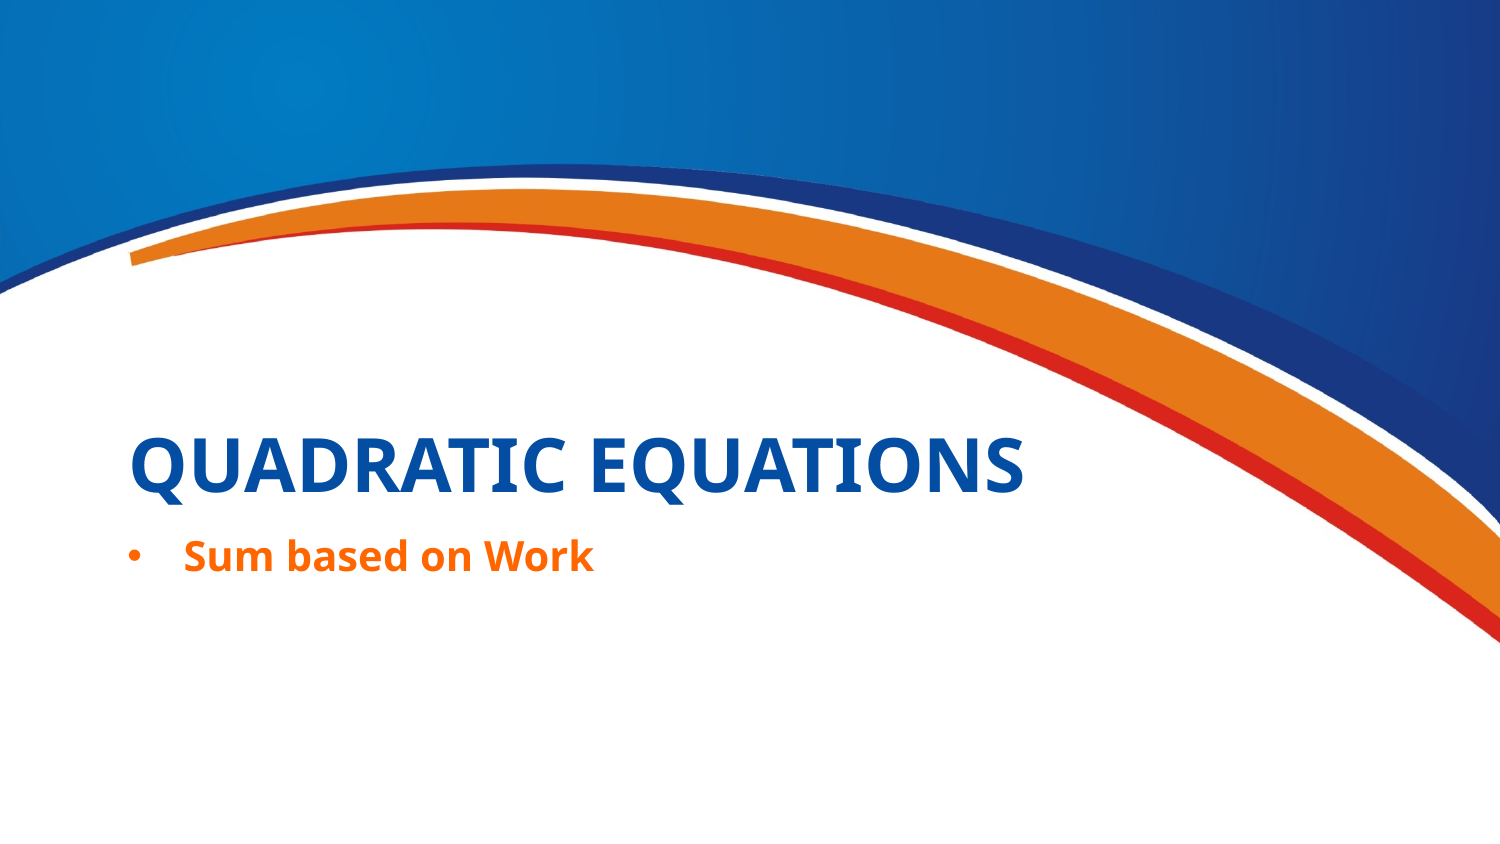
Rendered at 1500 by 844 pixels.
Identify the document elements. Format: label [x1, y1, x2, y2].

picture [0, 0, 1500, 649]
